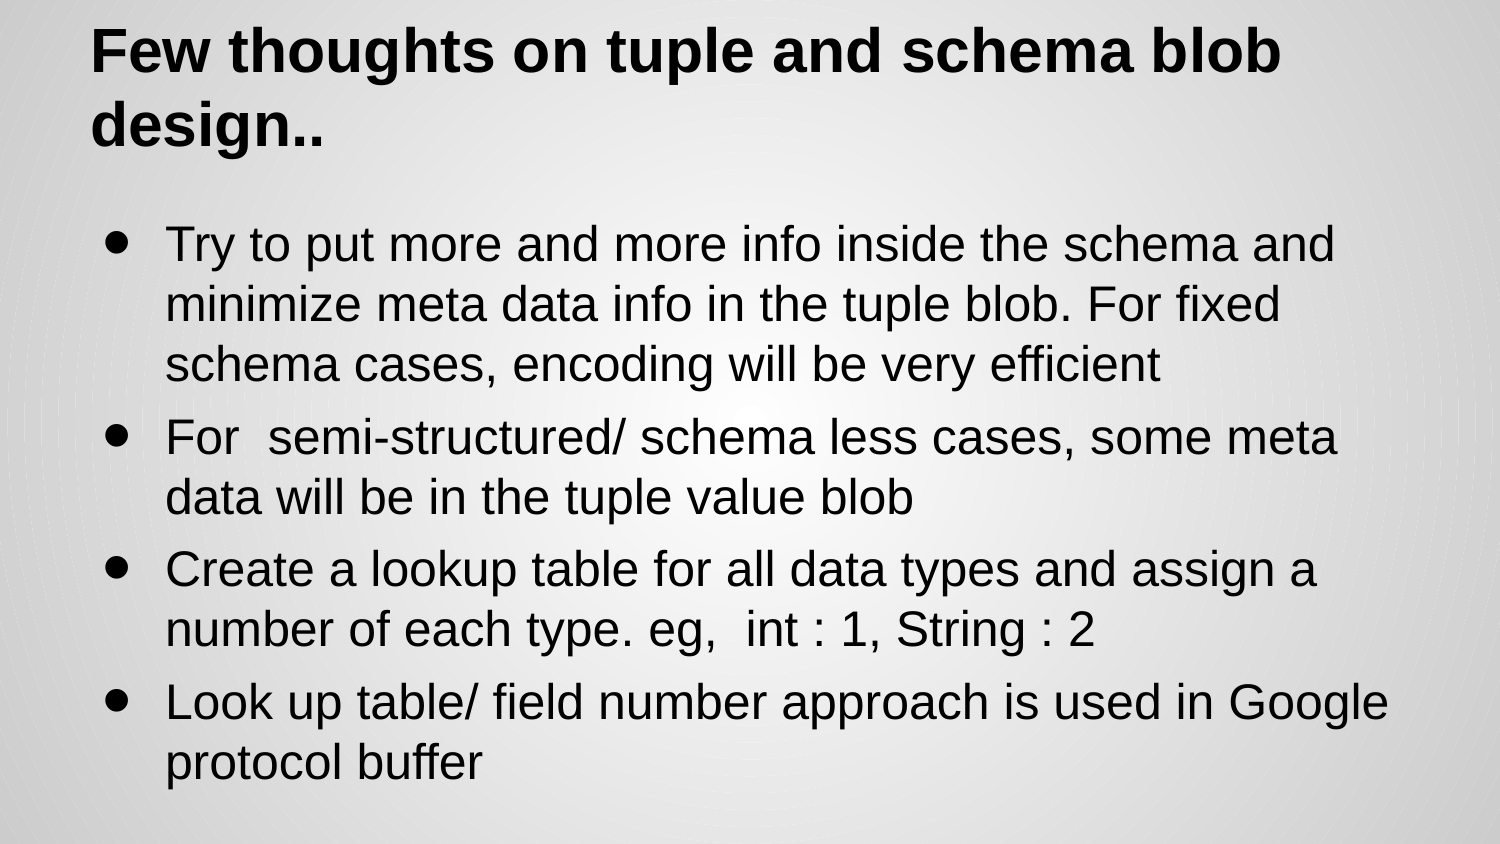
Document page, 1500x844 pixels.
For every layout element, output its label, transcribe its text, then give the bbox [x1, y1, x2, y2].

list Try to put more and more info inside the schema and minimize meta data info in the tuple blob. For fixed schema cases, encoding will be very efficient For semi-structured/ schema less cases, some meta data will be in the tuple value blob Create a lookup table for all data types and assign a number of each type. eg, int : 1, String : 2 Look up table/ field number approach is used in Google protocol buffer [75, 196, 1425, 808]
title Few thoughts on tuple and schema blob design.. [75, 33, 1425, 175]
